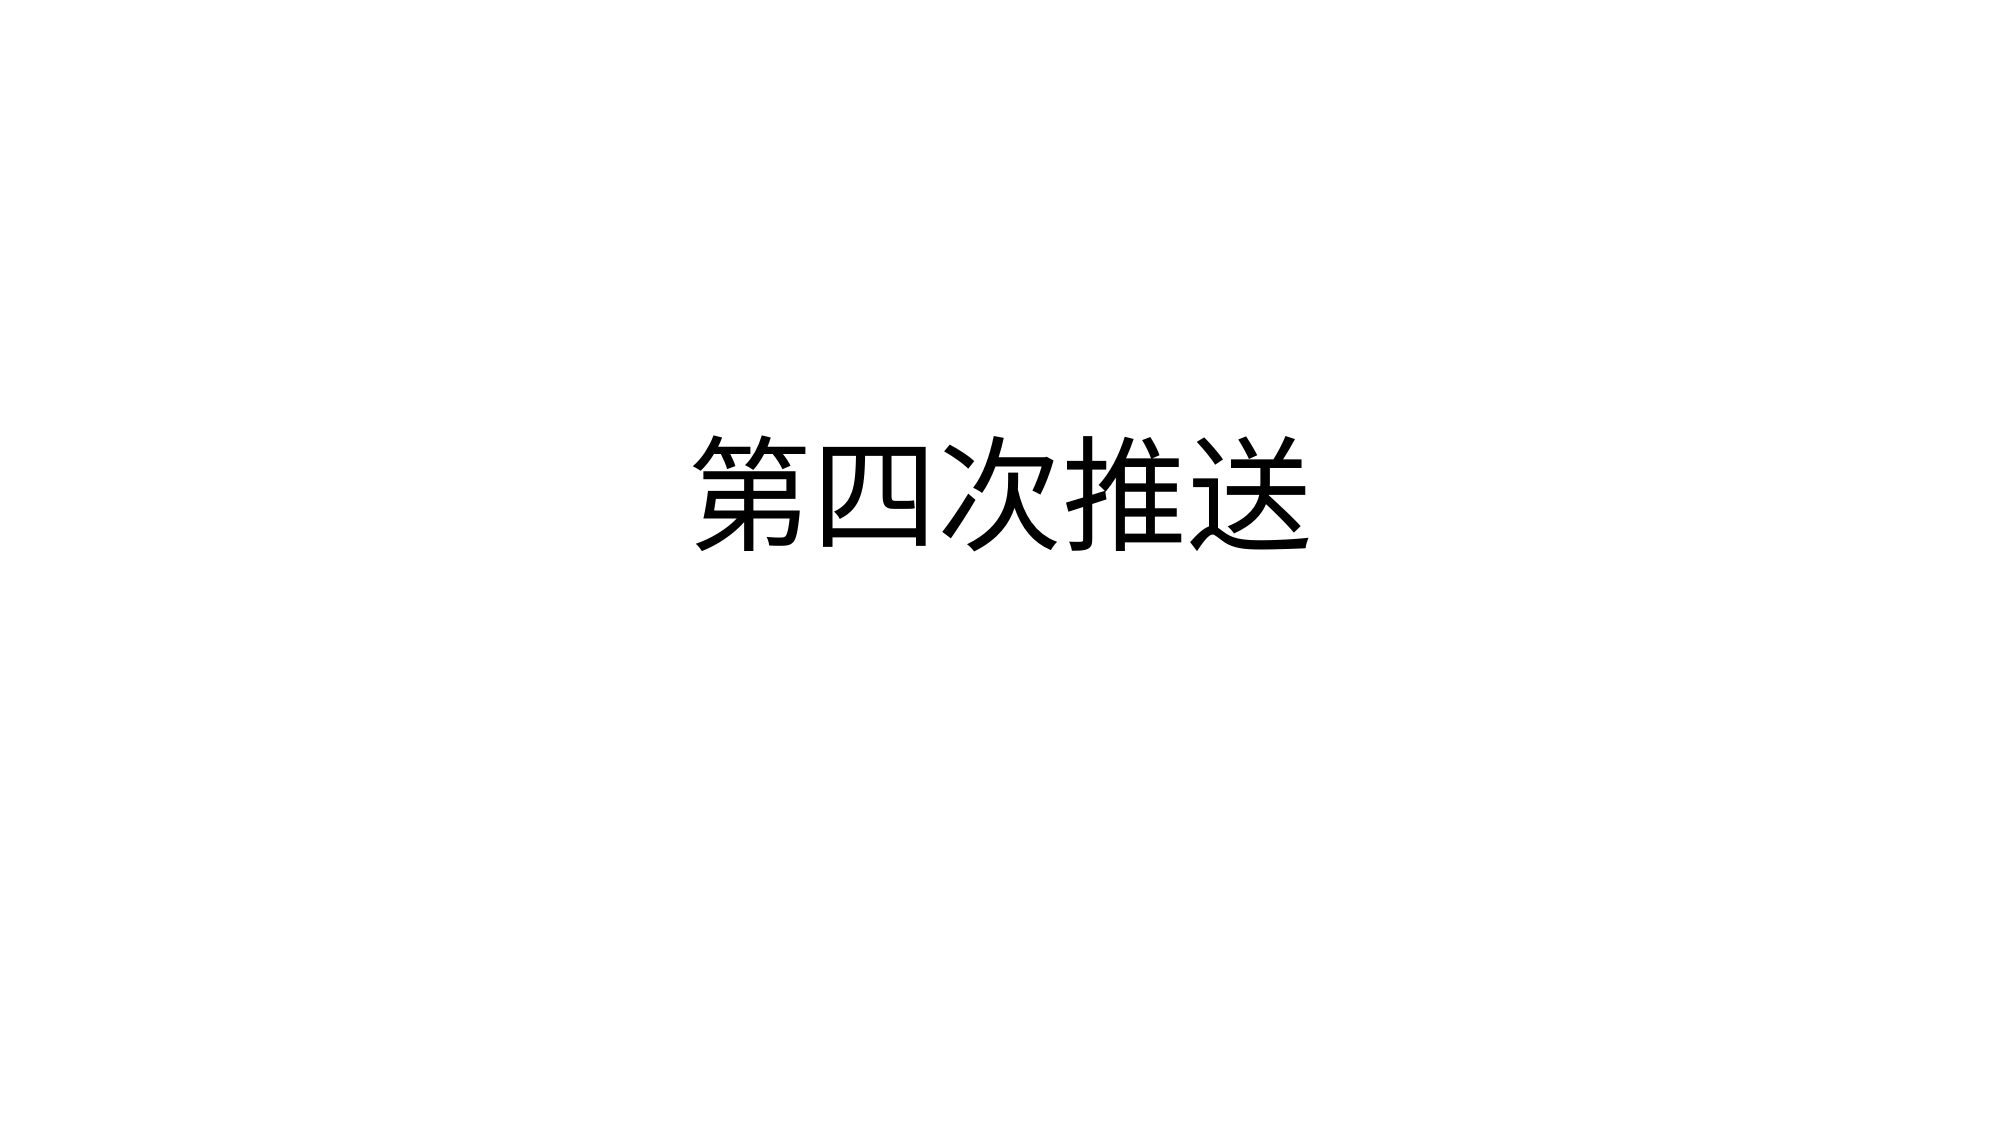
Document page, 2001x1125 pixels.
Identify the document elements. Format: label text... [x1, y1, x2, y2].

title 第四次推送 [249, 184, 1750, 576]
